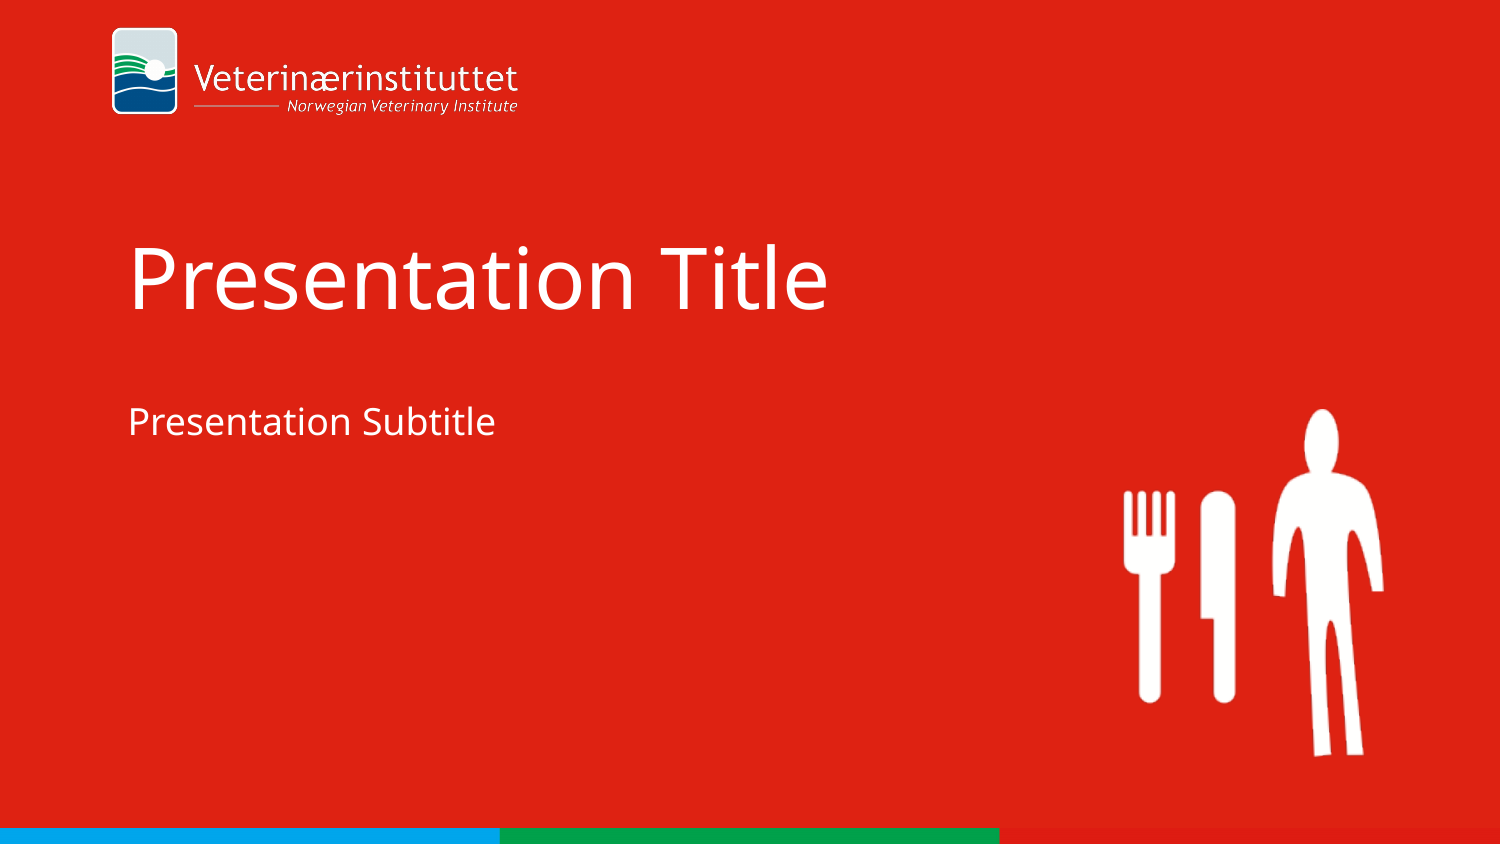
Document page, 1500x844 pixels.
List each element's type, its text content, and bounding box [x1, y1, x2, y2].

title Presentation Title [112, 184, 1388, 366]
picture [1122, 409, 1388, 761]
picture [112, 27, 518, 115]
subtitle Presentation Subtitle [112, 390, 1163, 607]
picture [500, 828, 1500, 844]
